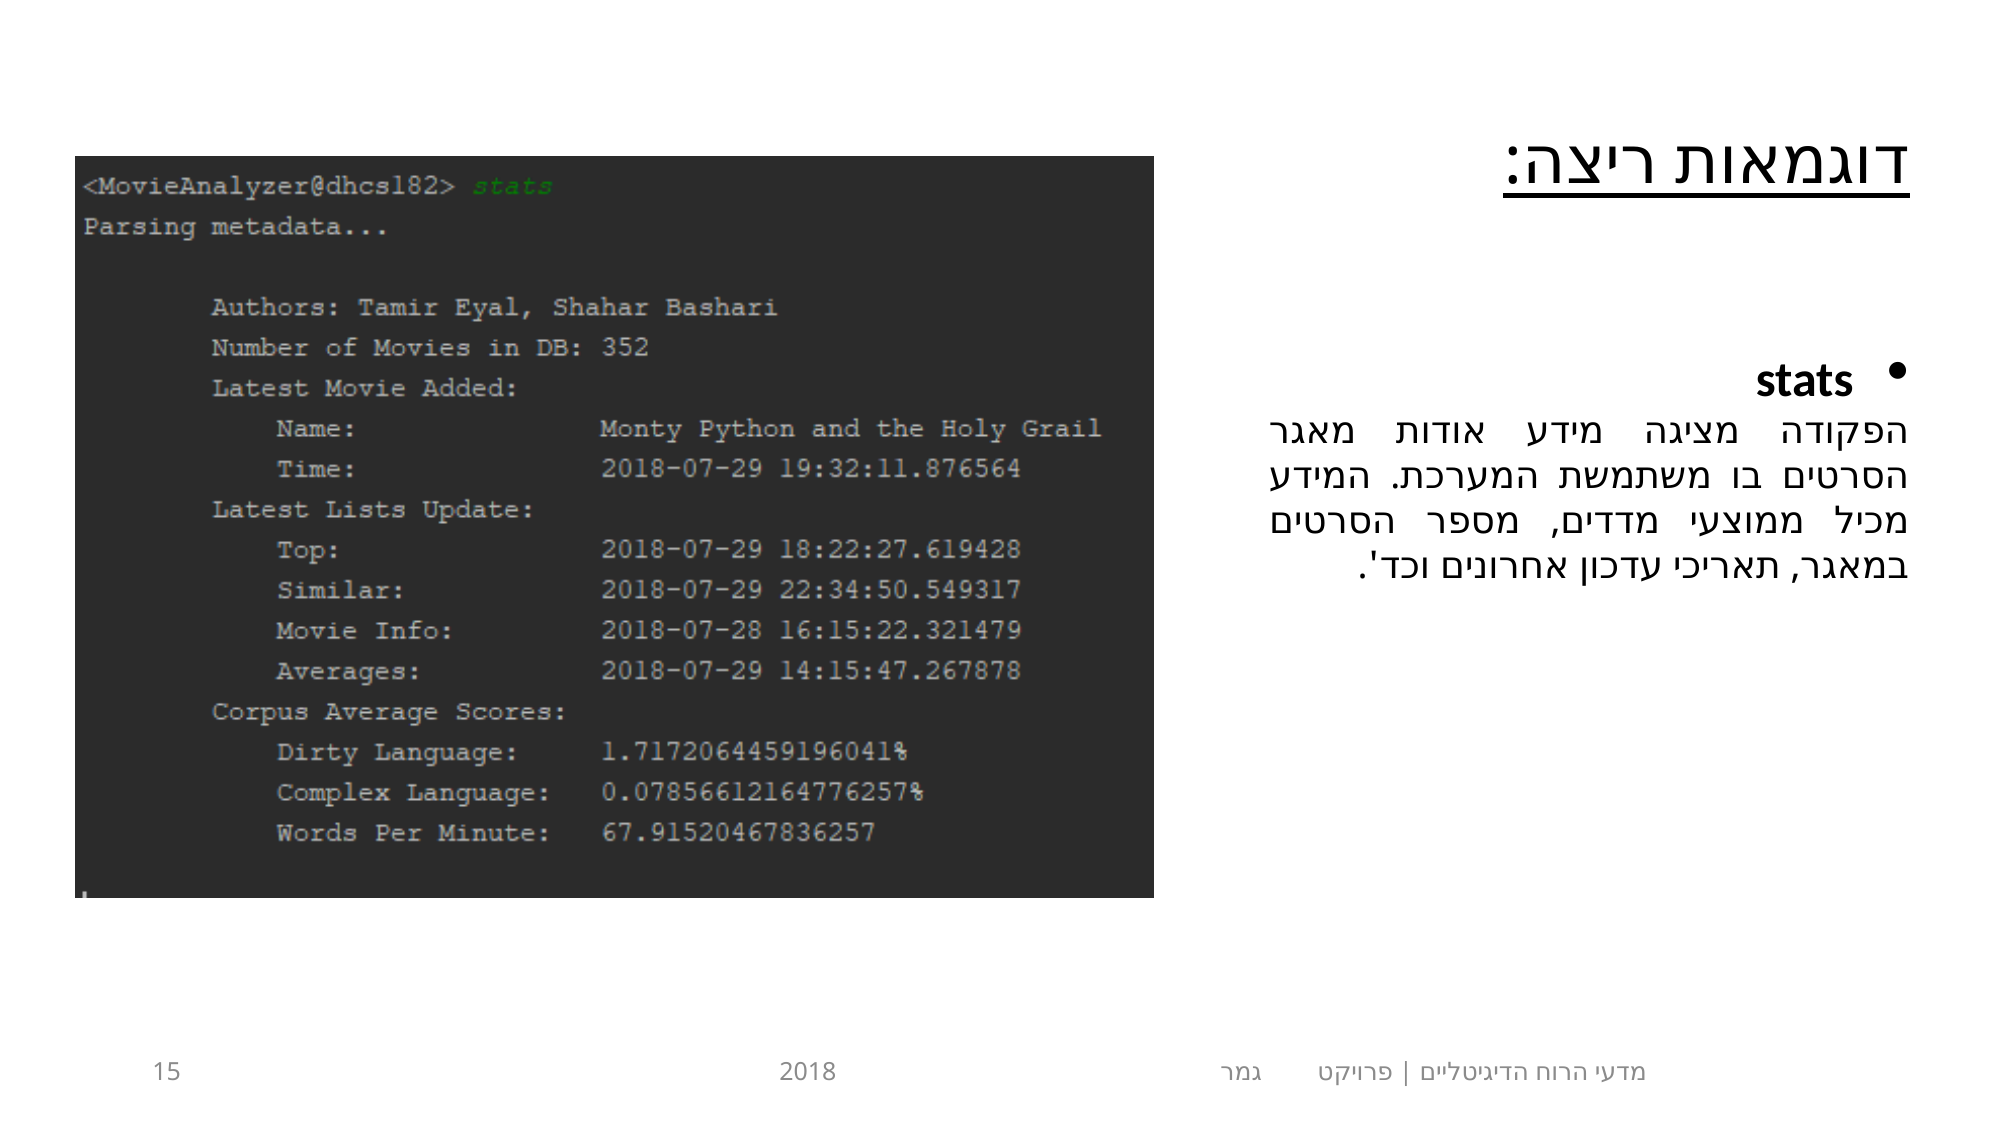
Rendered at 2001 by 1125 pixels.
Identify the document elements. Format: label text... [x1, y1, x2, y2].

footer מדעי הרוח הדיגיטליים | פרויקט גמר 2018 [662, 1042, 1338, 1103]
text_box דוגמאות ריצה: stats הפקודה מציגה מידע אודות מאגר הסרטים בו משתמשת המערכת. המידע מכיל ממוצעי מדדים, מספר הסרטים במאגר, תאריכי עדכון אחרונים וכד'. [1254, 104, 1925, 594]
slide_number 15 [137, 1042, 588, 1103]
picture [75, 156, 1154, 898]
